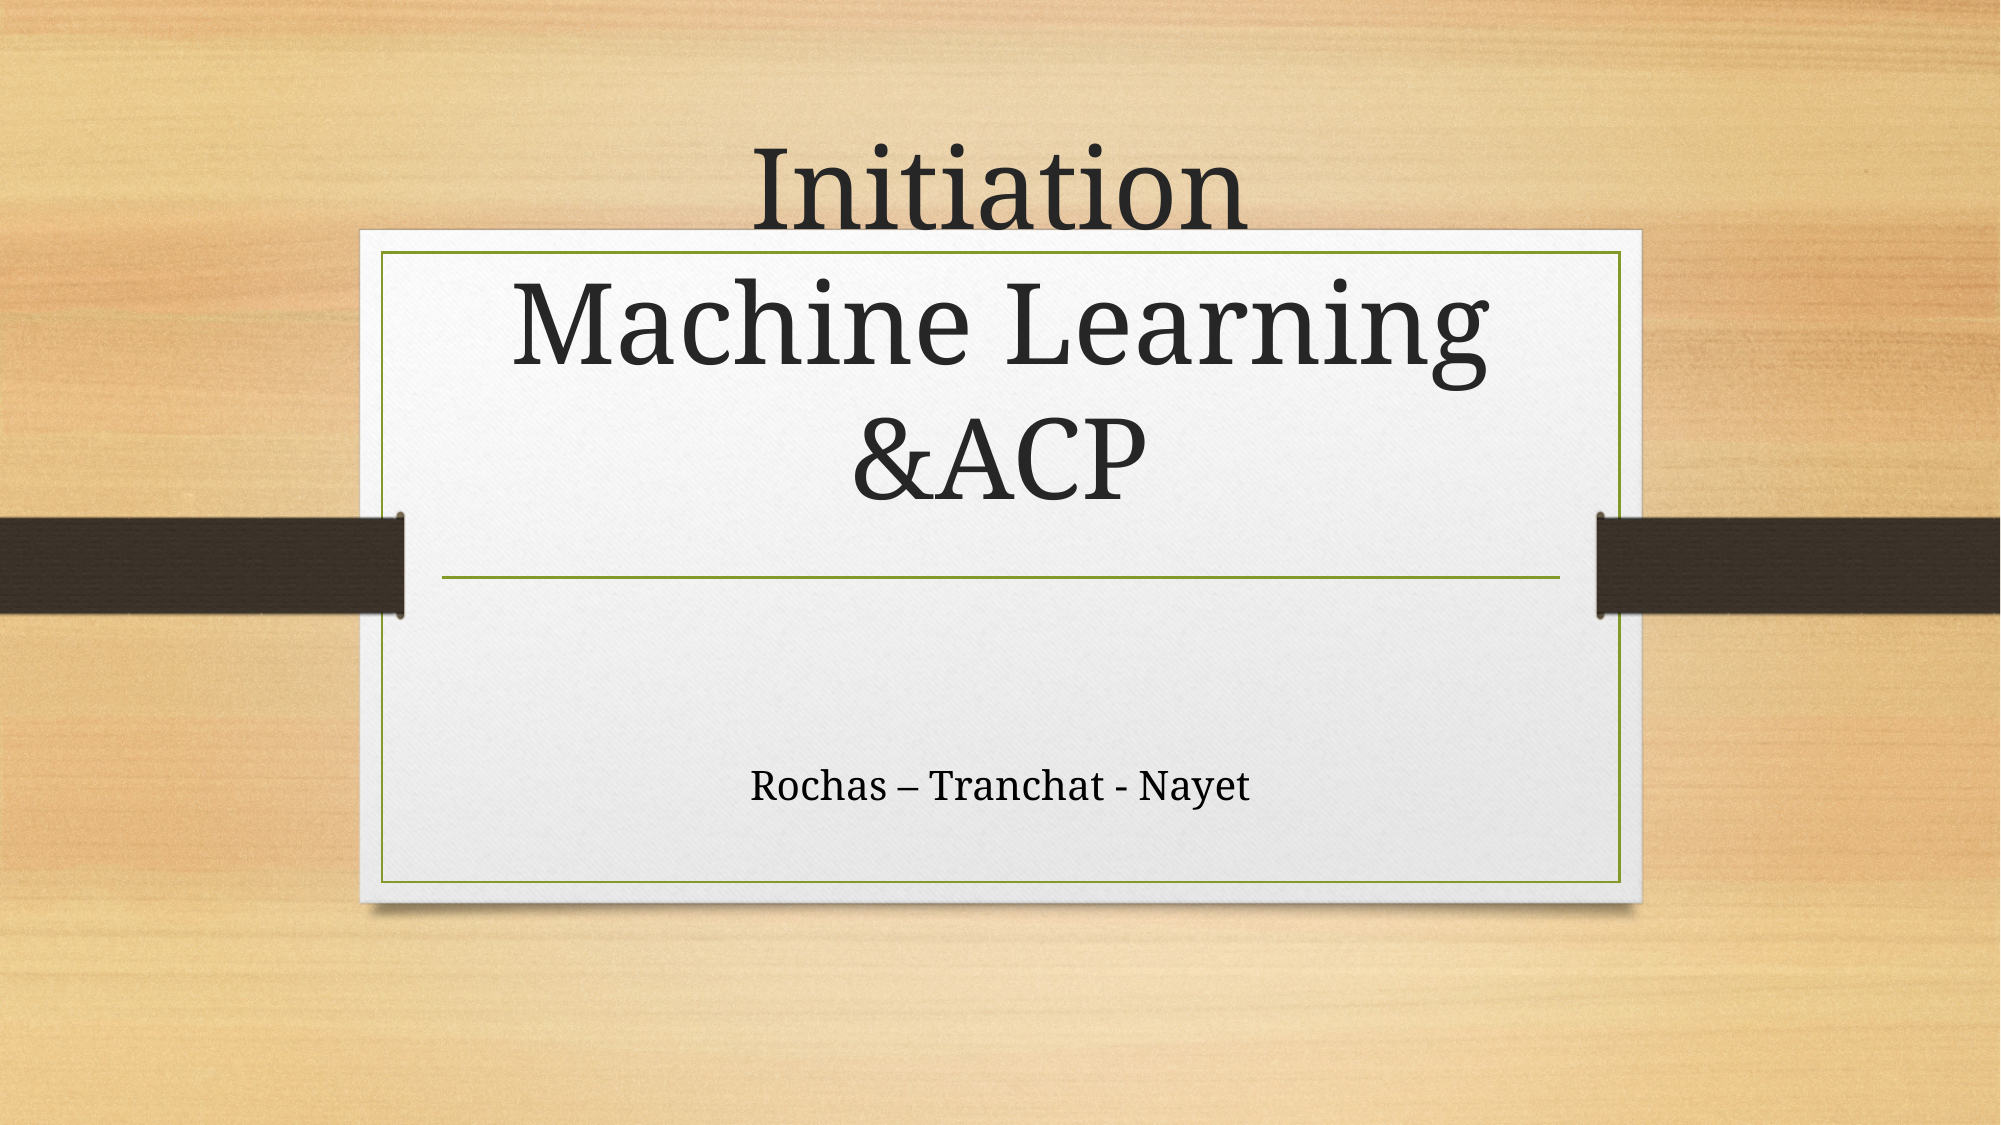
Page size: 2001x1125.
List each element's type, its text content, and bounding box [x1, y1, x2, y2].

picture [0, 0, 2001, 1125]
subtitle Rochas – Tranchat - Nayet [441, 752, 1560, 817]
title Initiation Machine Learning &ACP [489, 270, 1513, 530]
